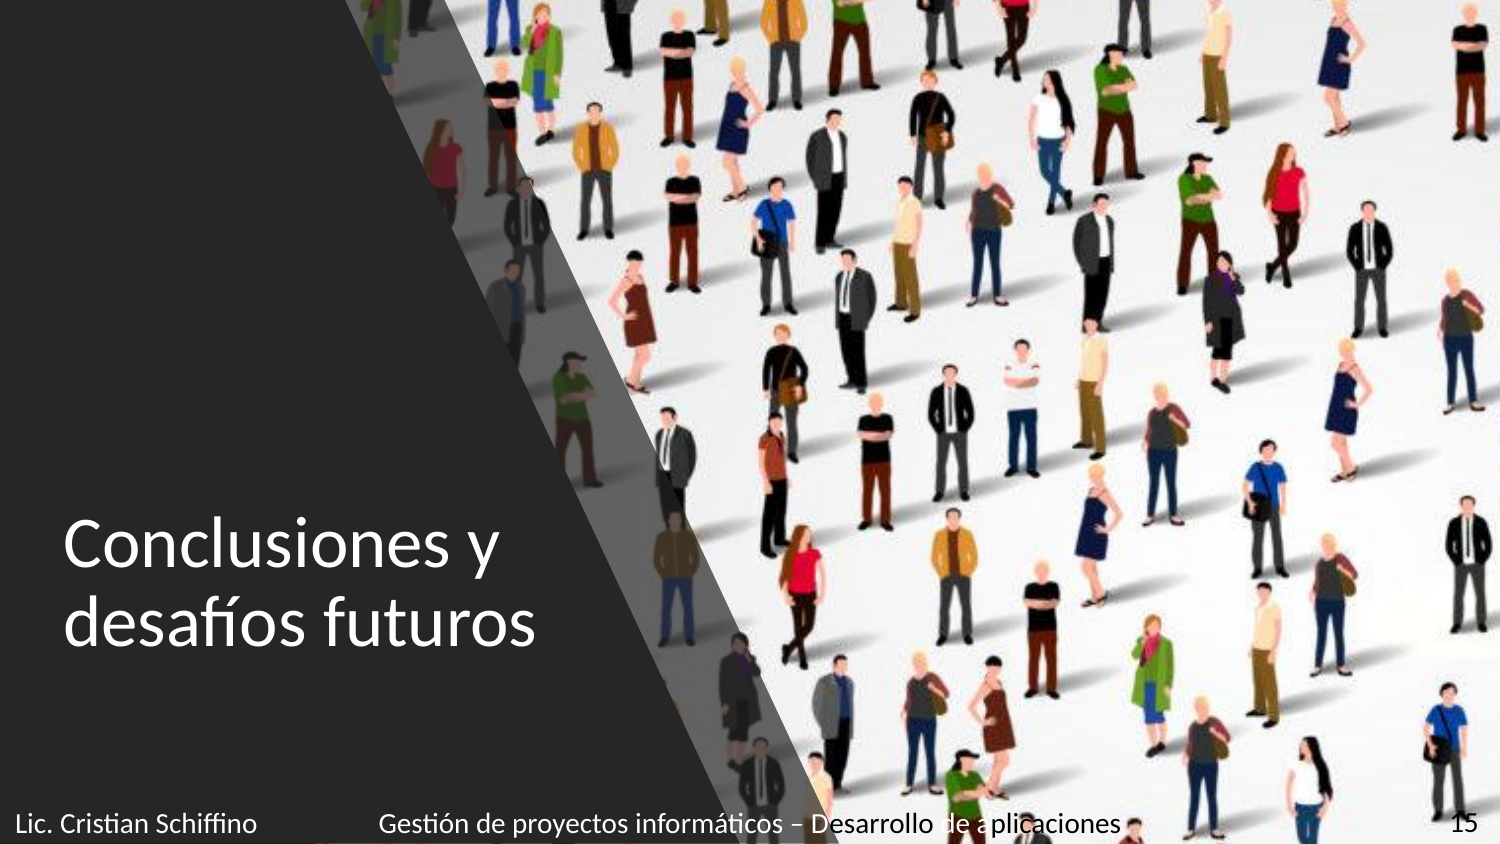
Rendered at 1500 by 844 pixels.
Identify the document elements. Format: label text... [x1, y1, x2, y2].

picture [315, 0, 1500, 844]
text_box Lic. Cristian Schiffino [0, 797, 300, 844]
text_box [0, 0, 312, 844]
title Conclusiones y desafíos futuros [48, 497, 309, 673]
